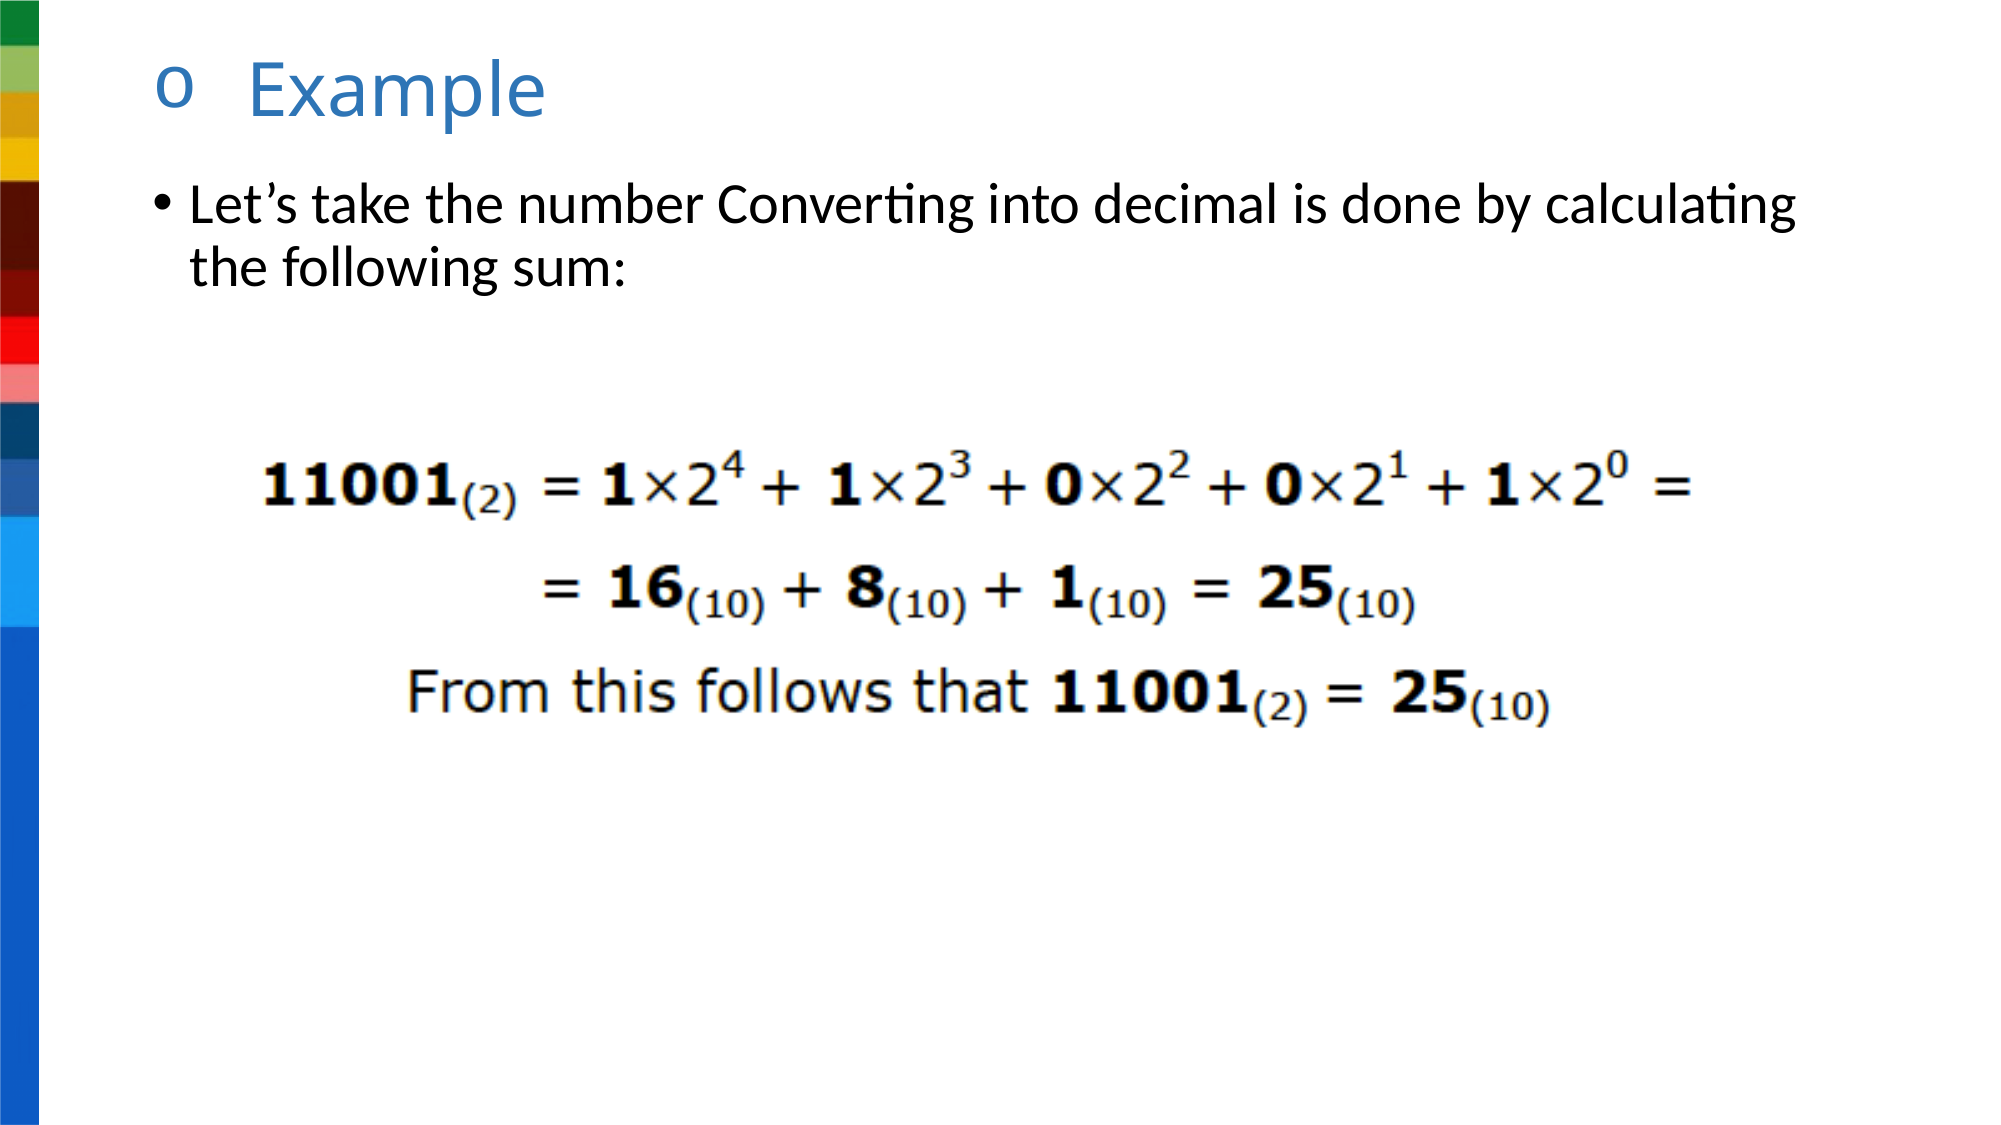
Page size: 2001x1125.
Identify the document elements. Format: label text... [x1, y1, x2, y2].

picture [0, 1, 1763, 1124]
title Example [137, 41, 1863, 143]
